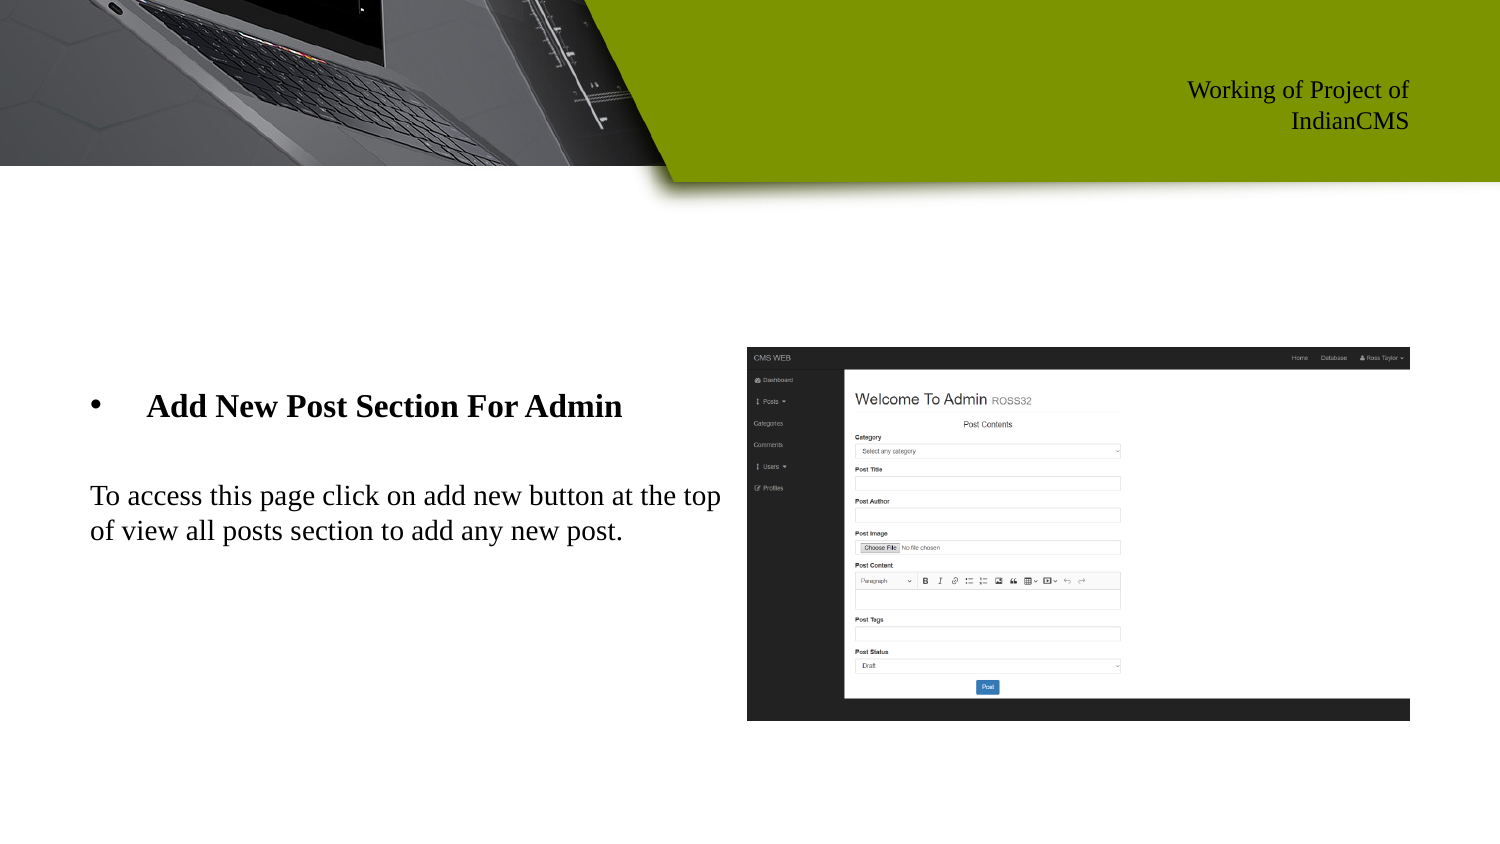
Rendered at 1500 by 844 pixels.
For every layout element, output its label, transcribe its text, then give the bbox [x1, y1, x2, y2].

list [747, 347, 1411, 721]
title Working of Project of IndianCMS [75, 33, 1425, 175]
picture [0, 0, 1500, 844]
list Add New Post Section For Admin To access this page click on add new button at the top of view all posts section to add any new post. [75, 376, 738, 607]
